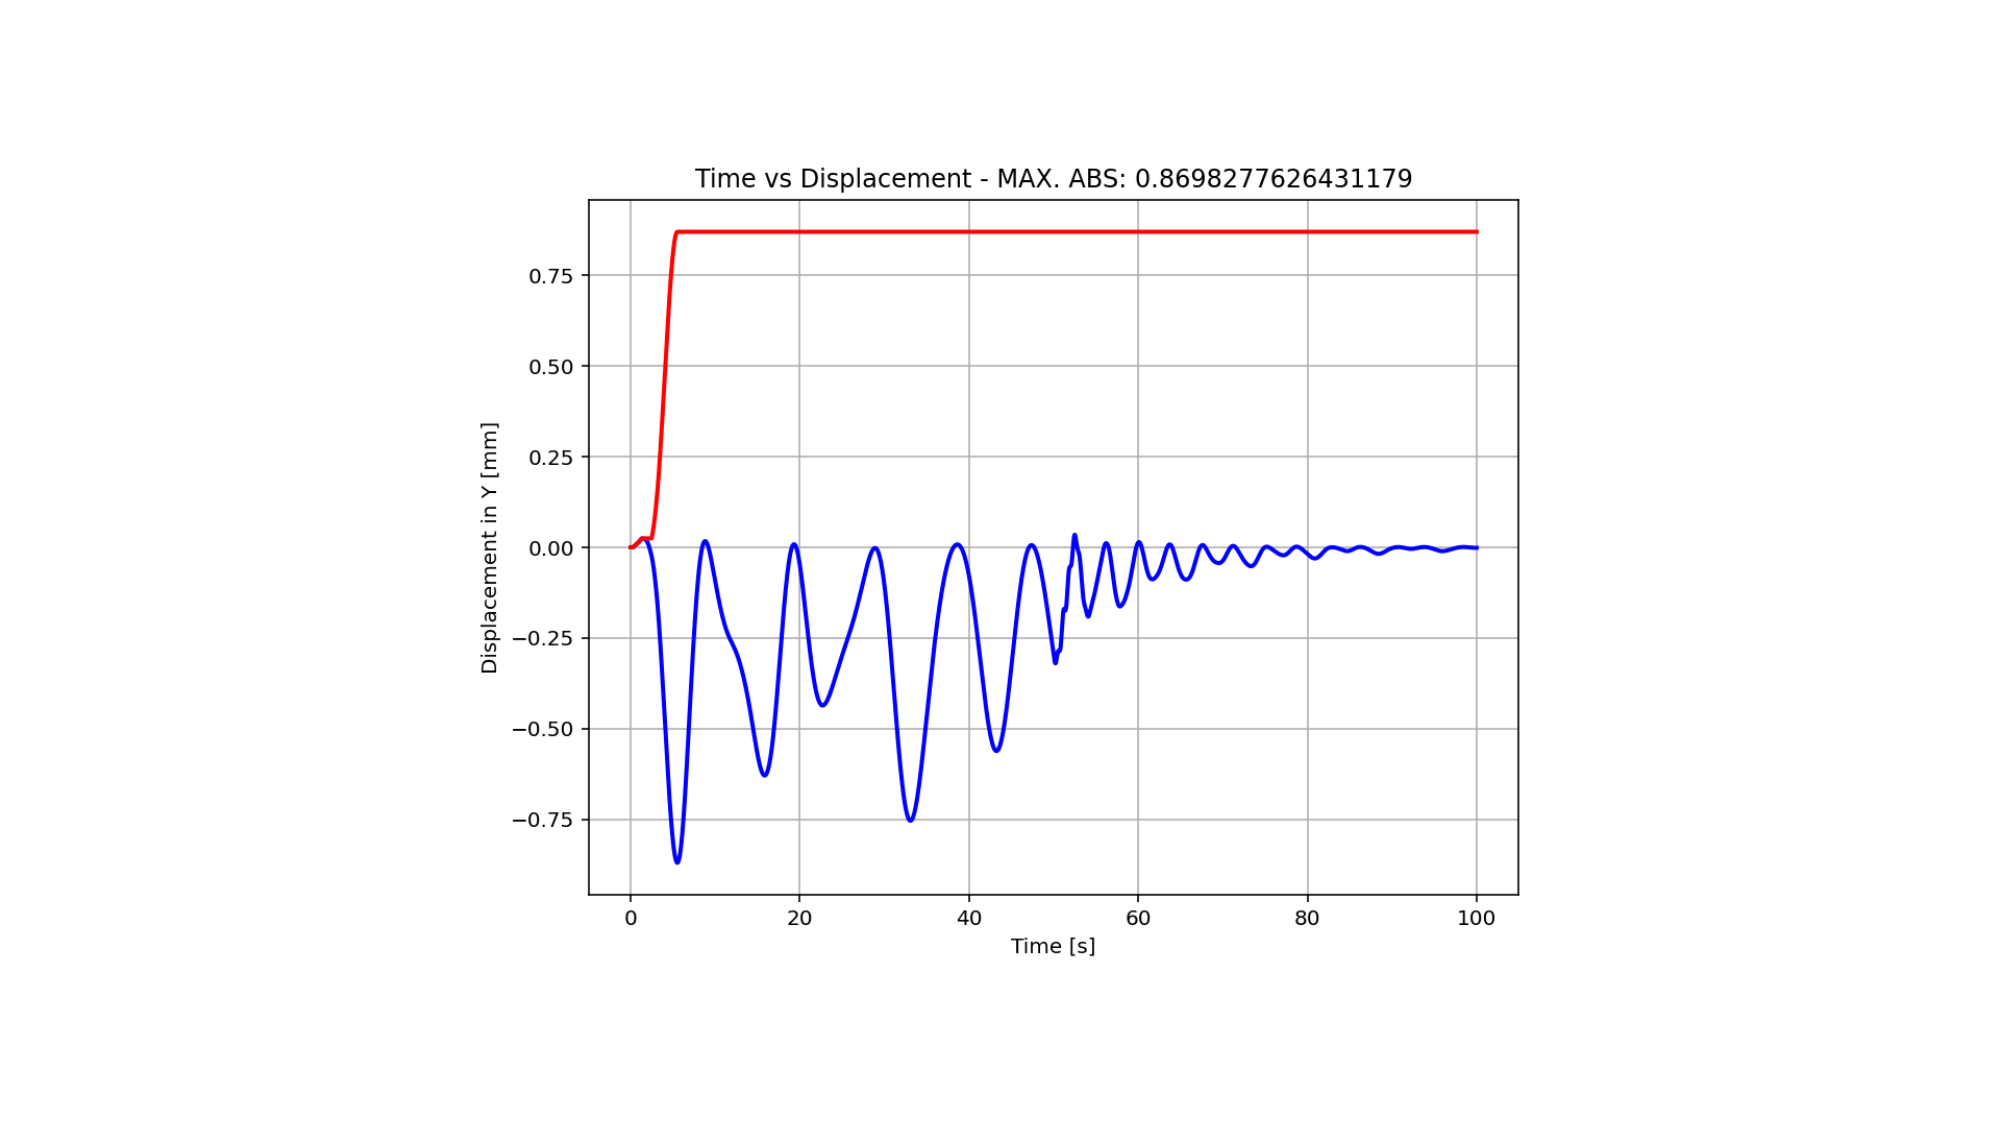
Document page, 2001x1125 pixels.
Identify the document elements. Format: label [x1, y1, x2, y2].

picture [466, 153, 1534, 972]
